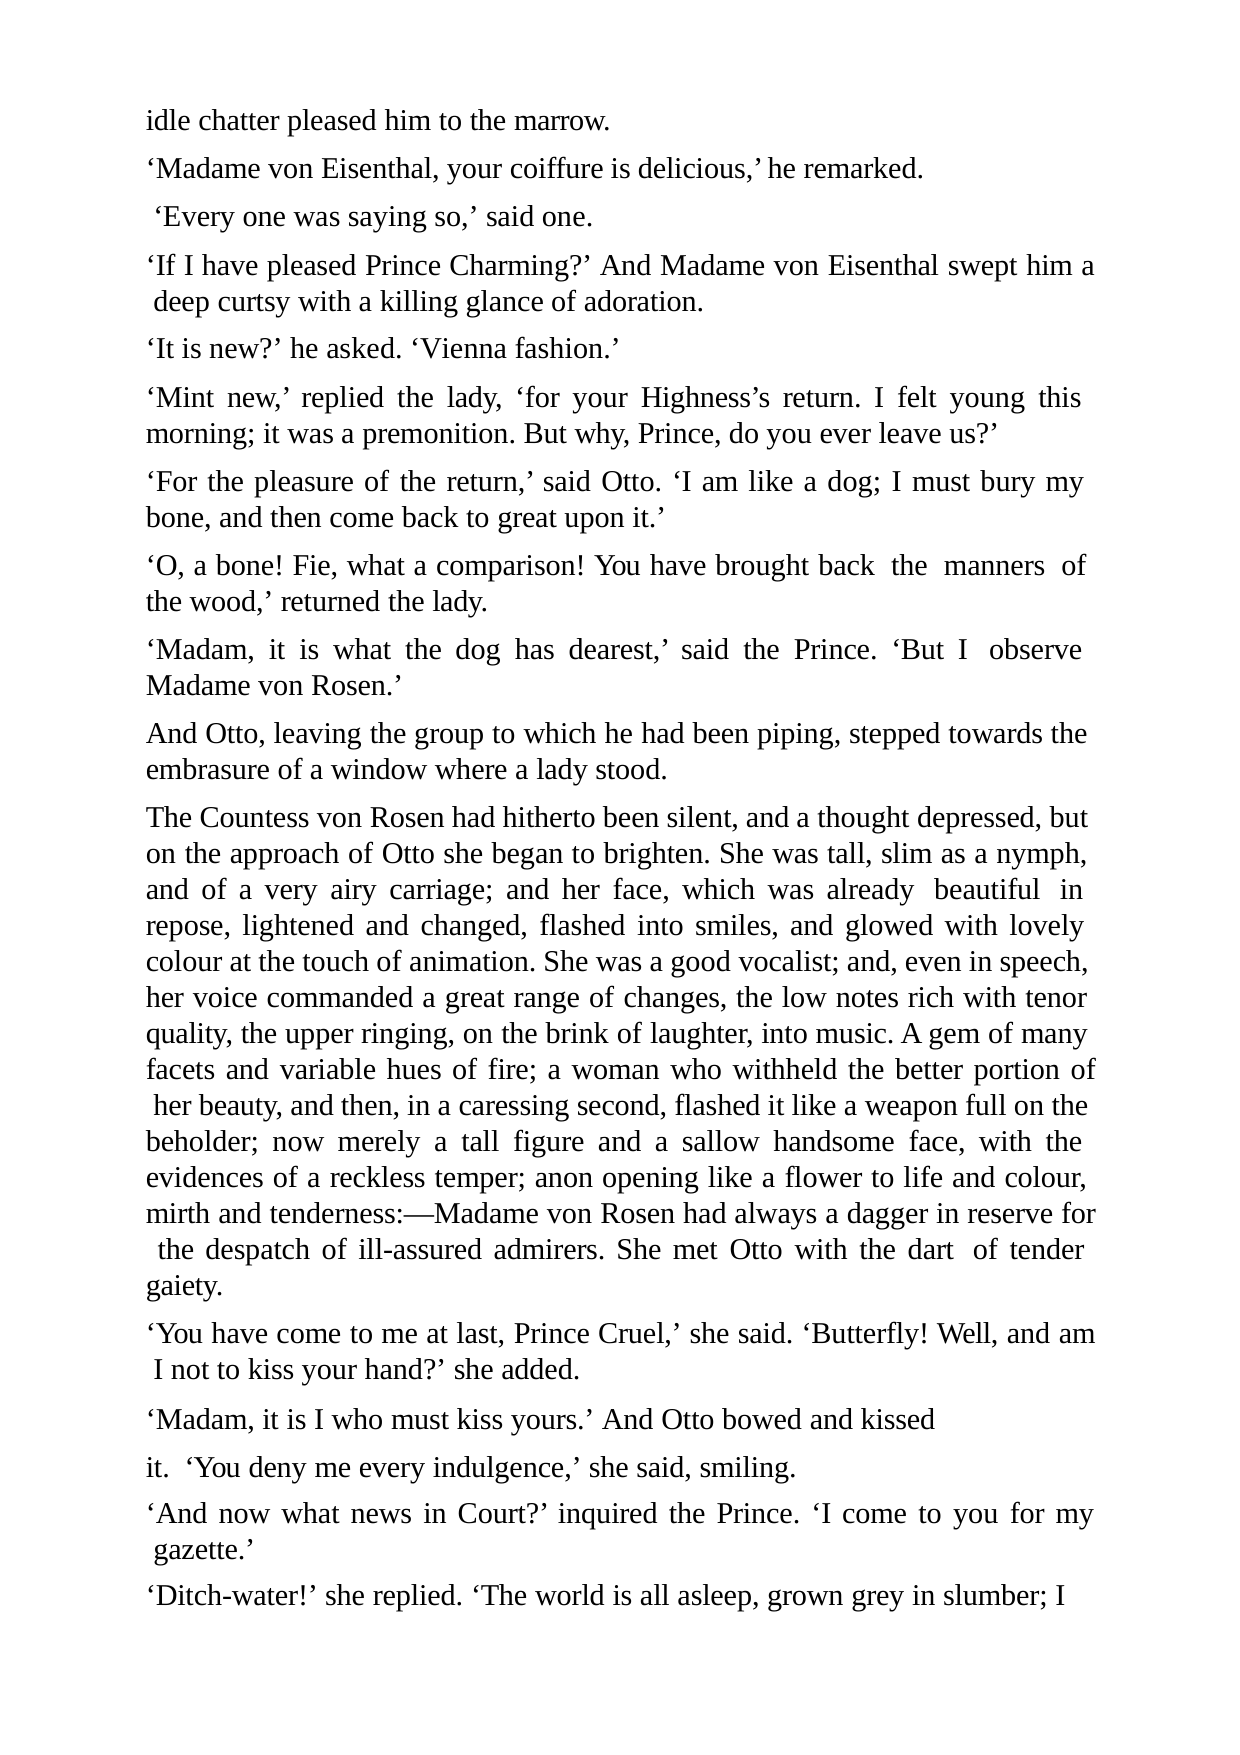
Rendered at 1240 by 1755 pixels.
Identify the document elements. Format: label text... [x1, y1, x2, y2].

text_box idle chatter pleased him to the marrow. ‘Madame von Eisenthal, your coiffure is delicious,’ he remarked. ‘Every one was saying so,’ said one. ‘If I have pleased Prince Charming?’ And Madame von Eisenthal swept him a deep curtsy with a killing glance of adoration. ‘It is new?’ he asked. ‘Vienna fashion.’ ‘Mint new,’ replied the lady, ‘for your Highness’s return. I felt young this morning; it was a premonition. But why, Prince, do you ever leave us?’ ‘For the pleasure of the return,’ said Otto. ‘I am like a dog; I must bury my bone, and then come back to great upon it.’ ‘O, a bone! Fie, what a comparison! You have brought back the manners of the wood,’ returned the lady. ‘Madam, it is what the dog has dearest,’ said the Prince. ‘But I observe Madame von Rosen.’ And Otto, leaving the group to which he had been piping, stepped towards the embrasure of a window where a lady stood. The Countess von Rosen had hitherto been silent, and a thought depressed, but on the approach of Otto she began to brighten. She was tall, slim as a nymph, and of a very airy carriage; and her face, which was already beautiful in repose, lightened and changed, flashed into smiles, and glowed with lovely colour at the touch of animation. She was a good vocalist; and, even in speech, her voice commanded a great range of changes, the low notes rich with tenor quality, the upper ringing, on the brink of laughter, into music. A gem of many facets and variable hues of fire; a woman who withheld the better portion of her beauty, and then, in a caressing second, flashed it like a weapon full on the beholder; now merely a tall figure and a sallow handsome face, with the evidences of a reckless temper; anon opening like a flower to life and colour, mirth and tenderness:—Madame von Rosen had always a dagger in reserve for the despatch of ill-assured admirers. She met Otto with the dart of tender gaiety. ‘You have come to me at last, Prince Cruel,’ she said. ‘Butterfly! Well, and am I not to kiss your hand?’ she added. ‘Madam, it is I who must kiss yours.’ And Otto bowed and kissed it. ‘You deny me every indulgence,’ she said, smiling. ‘And now what news in Court?’ inquired the Prince. ‘I come to you for my gazette.’ ‘Ditch-water!’ she replied. ‘The world is all asleep, grown grey in slumber; I [143, 86, 1097, 1612]
